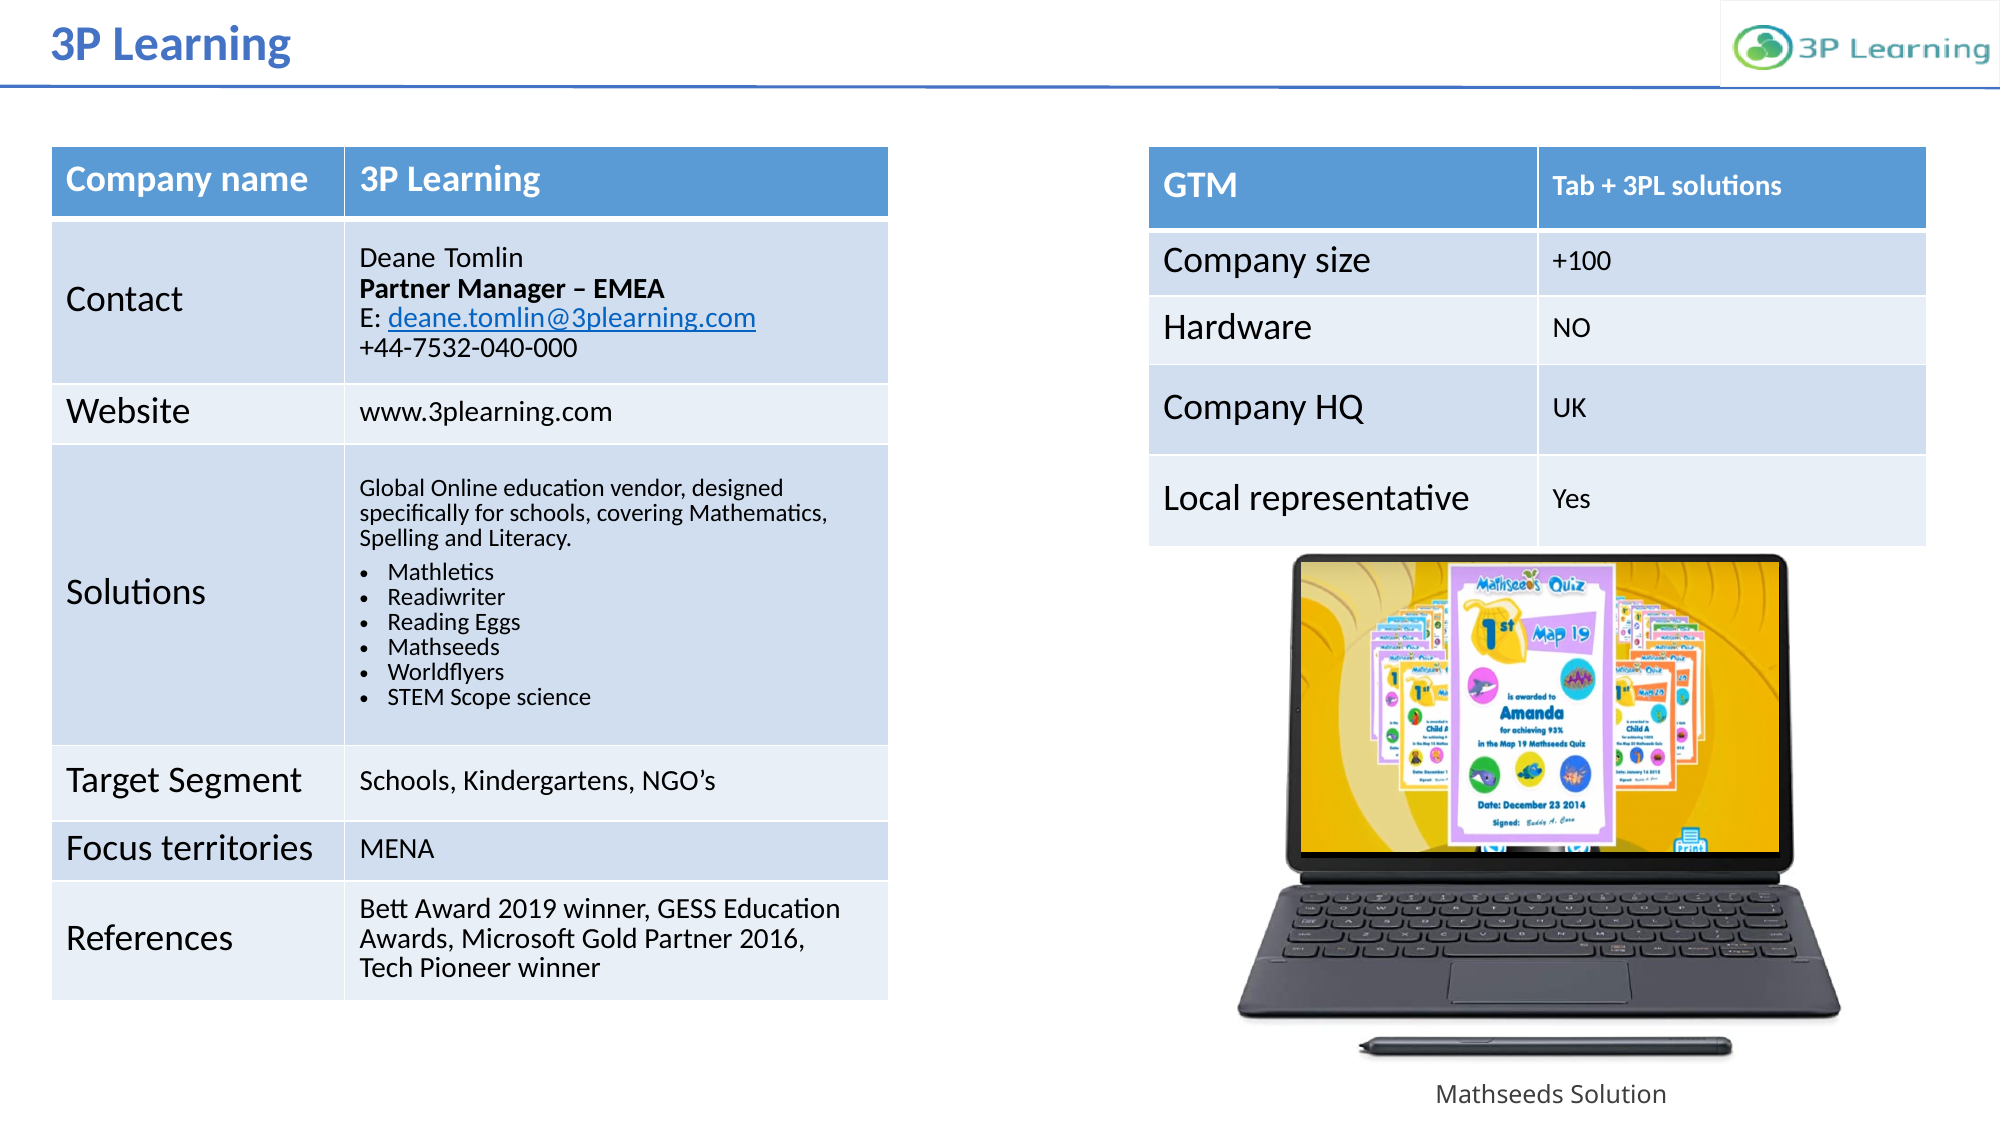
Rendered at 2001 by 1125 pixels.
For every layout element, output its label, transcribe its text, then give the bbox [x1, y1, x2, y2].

table_cell Hardware [1149, 297, 1537, 364]
picture [1720, 0, 2000, 87]
text_box 3P Learning [35, 2, 399, 78]
table_header 3P Learning [345, 147, 888, 216]
picture [1301, 562, 1779, 852]
table_cell Target Segment [52, 746, 344, 820]
table_cell MENA [345, 822, 888, 880]
table_cell Contact [52, 222, 344, 383]
table_cell Local representative [1149, 456, 1537, 546]
table_cell UK [1539, 365, 1926, 454]
table_cell Deane Tomlin Partner Manager – EMEA E: deane.tomlin@3plearning.com +44-7532-040-000 [345, 222, 888, 383]
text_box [1226, 512, 1853, 1075]
table_cell +100 [1539, 233, 1926, 295]
text_box Mathseeds Solution [1388, 1075, 1716, 1116]
table_cell NO [1539, 297, 1926, 364]
table_cell References [52, 882, 344, 1000]
table_cell Company HQ [1149, 365, 1537, 454]
table_cell Company size [1149, 233, 1537, 295]
table_cell www.3plearning.com [345, 385, 888, 443]
table_header GTM [1149, 147, 1537, 228]
table_cell Focus territories [52, 822, 344, 880]
table_cell Bett Award 2019 winner, GESS Education Awards, Microsoft Gold Partner 2016, Tech Pioneer winner [345, 882, 888, 1000]
table_cell Website [52, 385, 344, 443]
table_header Tab + 3PL solutions [1539, 147, 1926, 228]
table_header Company name [52, 147, 344, 216]
table_cell Yes [1539, 456, 1926, 546]
table_cell Global Online education vendor, designed specifically for schools, covering Mathematics, Spelling and Literacy. Mathletics Readiwriter Reading Eggs Mathseeds Worldflyers STEM Scope science [345, 445, 888, 745]
table_cell Schools, Kindergartens, NGO’s [345, 746, 888, 820]
table_cell Solutions [52, 445, 344, 745]
